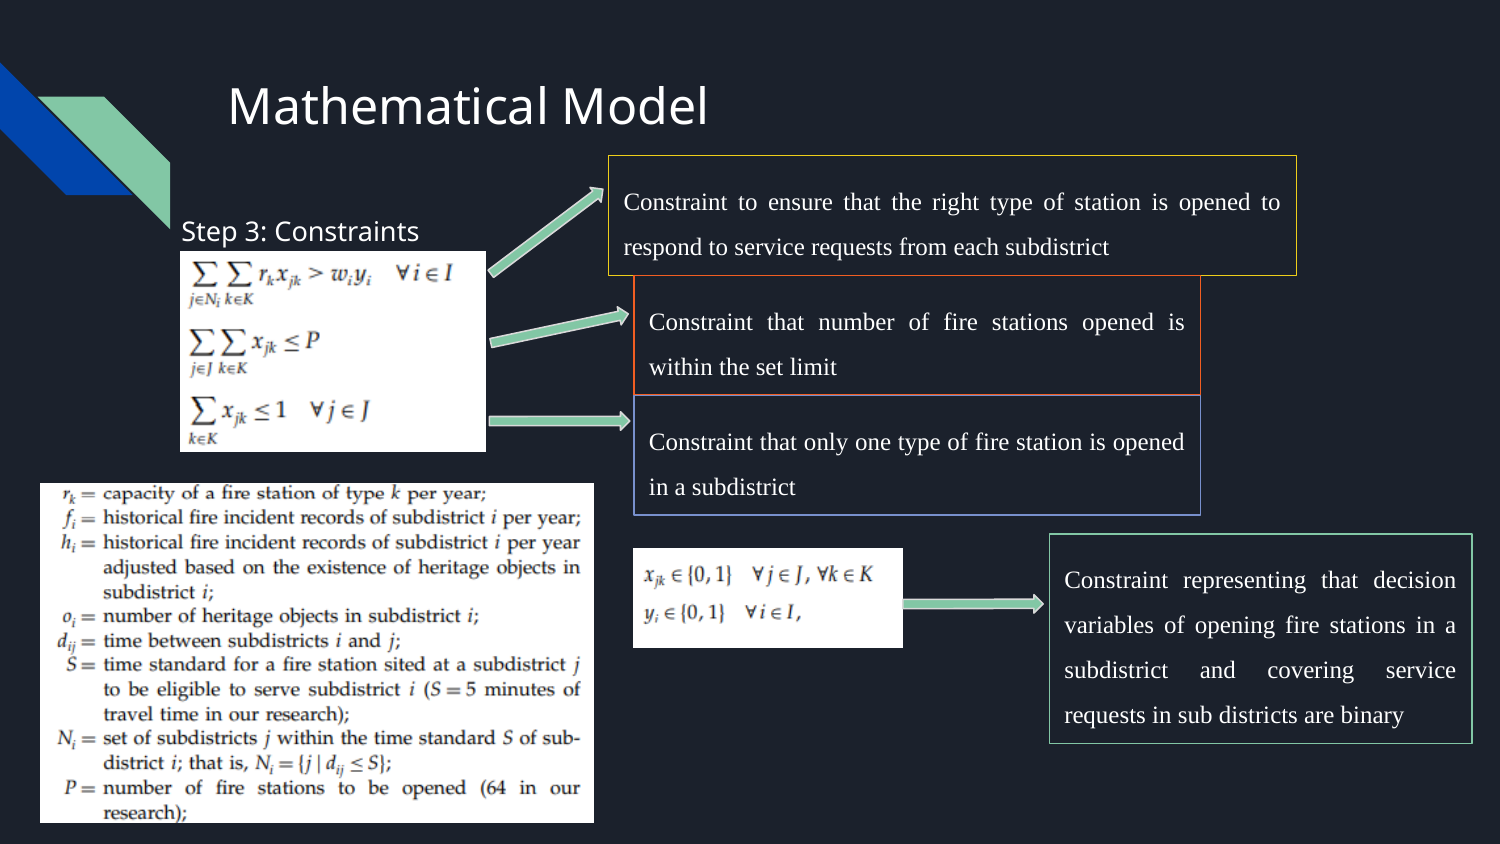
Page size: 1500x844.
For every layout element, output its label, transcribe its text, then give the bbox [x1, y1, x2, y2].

text_box Constraint that number of fire stations opened is within the set limit [633, 275, 1201, 395]
text_box Constraint representing that decision variables of opening fire stations in a subdistrict and covering service requests in sub districts are binary [1049, 534, 1472, 744]
text_box [491, 411, 630, 431]
picture [180, 251, 486, 453]
text_box [491, 306, 629, 348]
text_box Constraint to ensure that the right type of station is opened to respond to service requests from each subdistrict [608, 155, 1297, 276]
picture [40, 483, 594, 824]
list Step 3: Constraints [166, 194, 1461, 721]
text_box [909, 594, 1044, 614]
picture [633, 548, 903, 648]
title Mathematical Model [212, 59, 1368, 194]
text_box Constraint that only one type of fire station is opened in a subdistrict [633, 395, 1201, 516]
text_box [491, 187, 603, 278]
